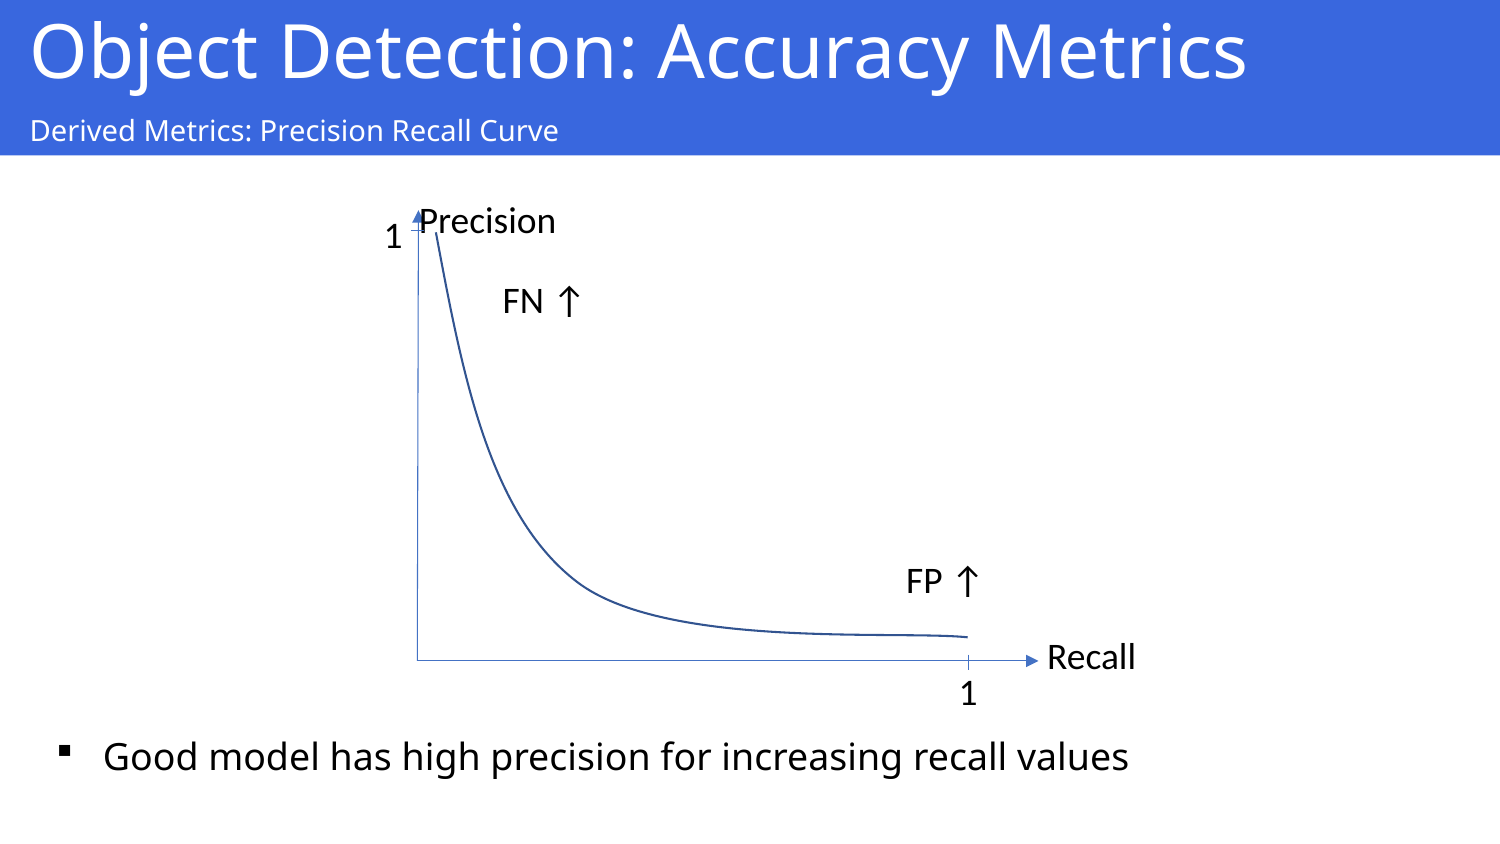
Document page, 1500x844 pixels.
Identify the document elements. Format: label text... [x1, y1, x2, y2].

text_box Good model has high precision for increasing recall values [41, 185, 1377, 831]
list Derived Metrics: Precision Recall Curve [0, 108, 1500, 156]
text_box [371, 173, 1144, 714]
list Object Detection: Accuracy Metrics [0, 0, 1500, 108]
